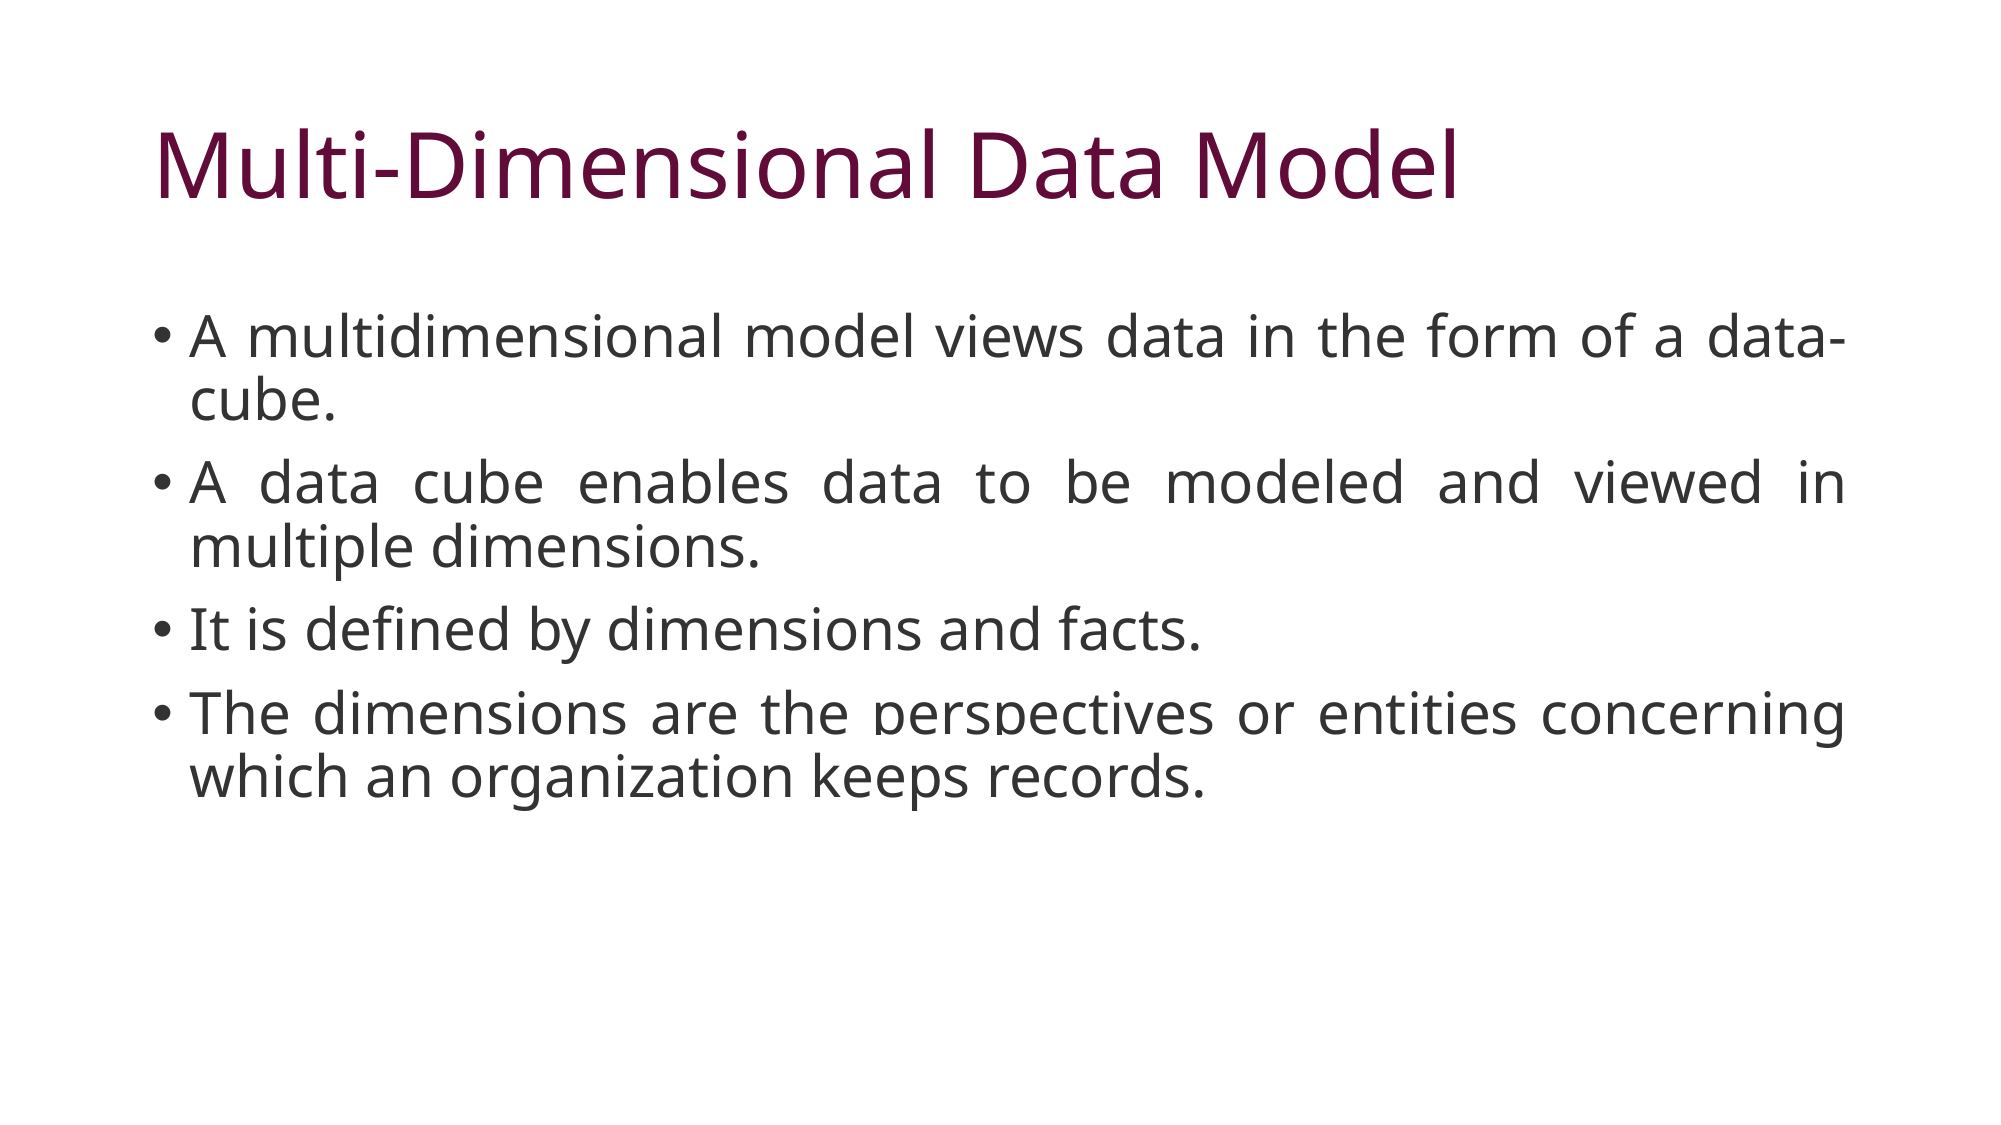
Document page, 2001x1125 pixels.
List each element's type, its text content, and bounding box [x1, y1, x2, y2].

title Multi-Dimensional Data Model [137, 59, 1863, 278]
list A multidimensional model views data in the form of a data-cube. A data cube enables data to be modeled and viewed in multiple dimensions. It is defined by dimensions and facts. The dimensions are the perspectives or entities concerning which an organization keeps records. [137, 299, 1863, 1014]
